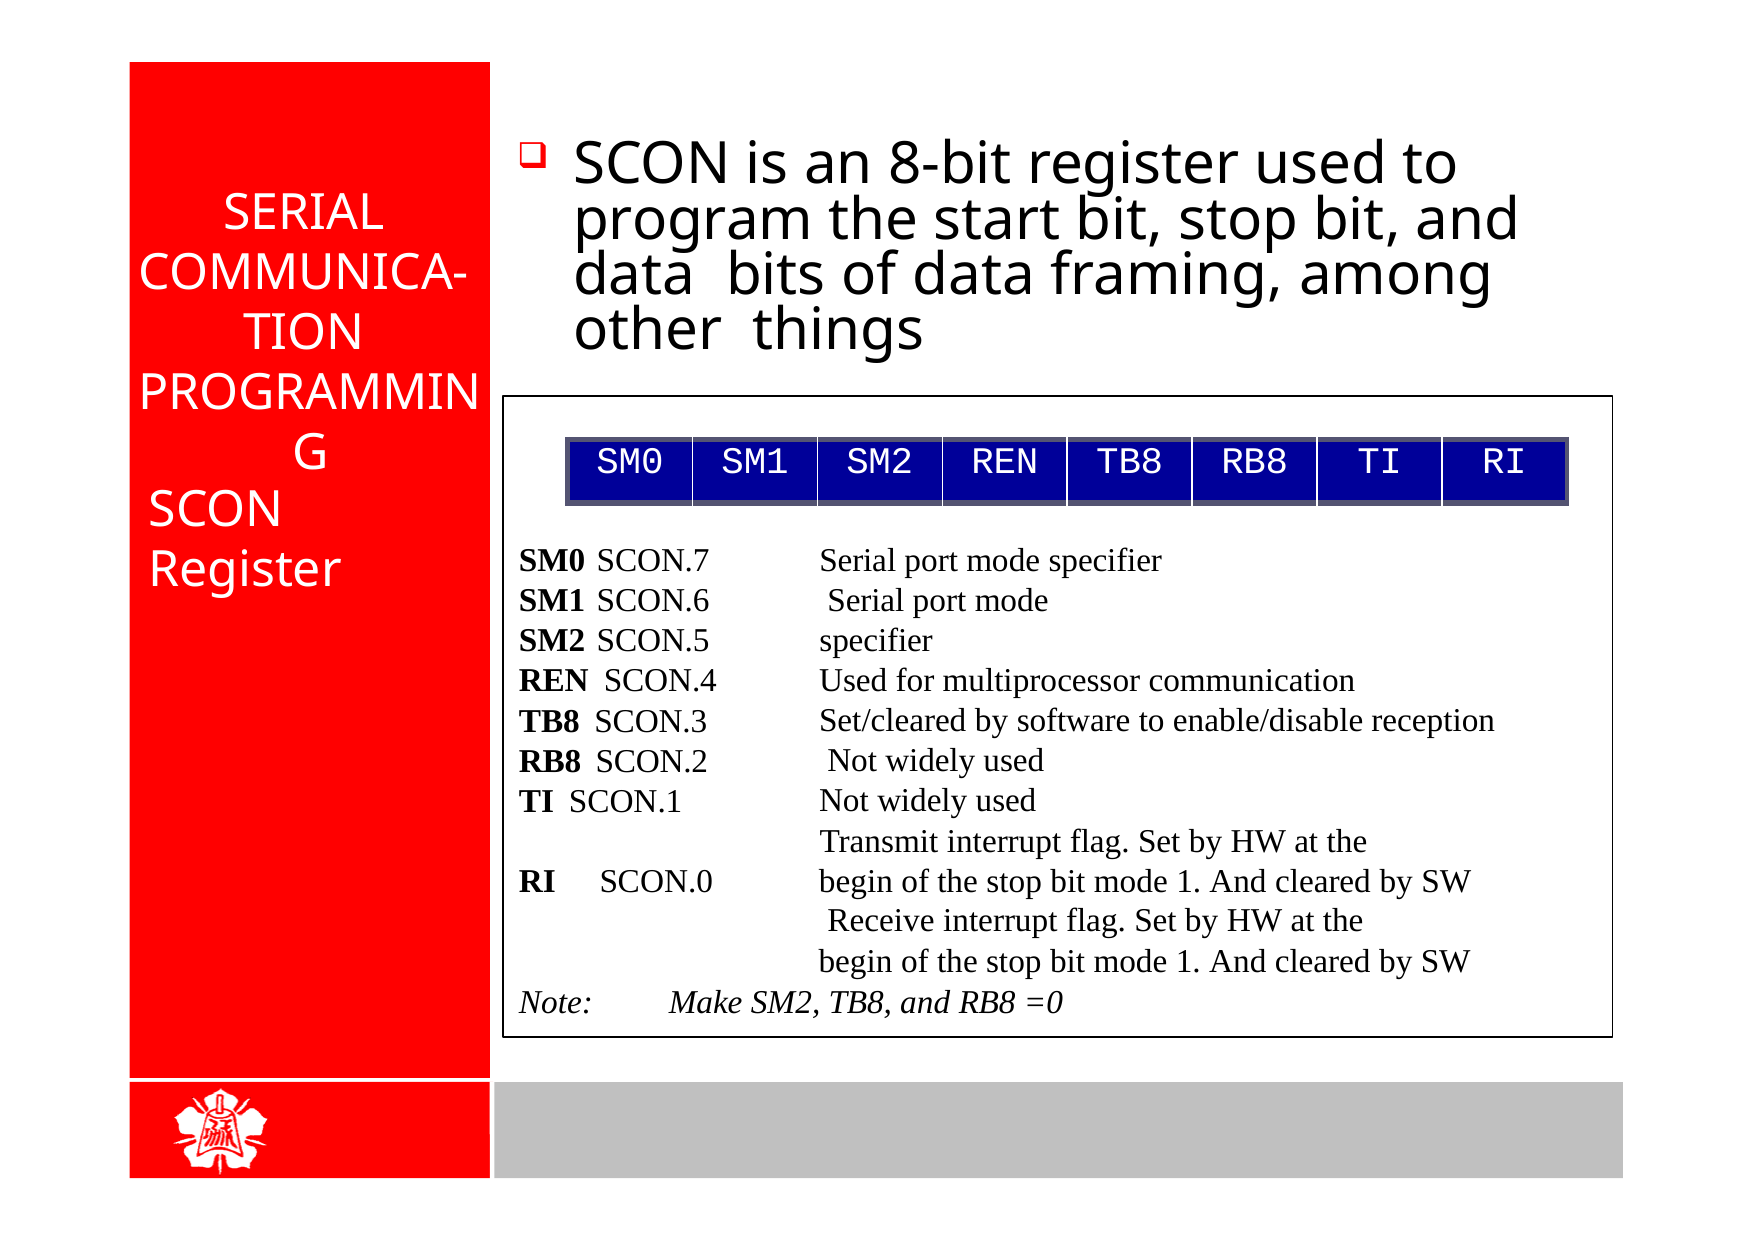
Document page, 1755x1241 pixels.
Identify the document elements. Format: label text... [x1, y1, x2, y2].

table_header SM2 [818, 442, 942, 500]
text_box Note: [516, 977, 596, 1020]
text_box SCON is an 8-bit register used to program the start bit, stop bit, and data bits of data framing, among other things [515, 123, 1606, 361]
table_header SM1 [693, 442, 817, 500]
table_header RI [1443, 442, 1565, 500]
table_header TI [1318, 442, 1441, 500]
table_header RB8 [1193, 442, 1316, 500]
text_box SCON Register [148, 474, 473, 597]
text_box TB8 SCON.3 RB8 SCON.2 TI SCON.1 [516, 697, 723, 819]
picture [173, 1087, 268, 1176]
table_header SM0 [570, 442, 692, 500]
text_box SERIAL COMMUNICA- TION PROGRAMMING [134, 177, 488, 480]
text_box [503, 396, 1613, 1037]
table_header TB8 [1068, 442, 1191, 500]
text_box [129, 62, 490, 1078]
text_box SM0 SCON.7 SM1 SCON.6 SM2 SCON.5 REN SCON.4 [516, 536, 722, 697]
text_box Serial port mode specifier Serial port mode specifier Used for multiprocessor communication Set/cleared by software to enable/disable reception Not widely used Not widely used Transmit interrupt flag. Set by HW at the begin of the stop bit mode 1. And cleared by SW Receive interrupt flag. Set by HW at the begin of the stop bit mode 1. And cleared by SW [816, 536, 1502, 979]
text_box Make SM2, TB8, and RB8 =0 [666, 977, 1067, 1020]
table_header REN [943, 442, 1066, 500]
text_box RI SCON.0 [516, 857, 714, 900]
